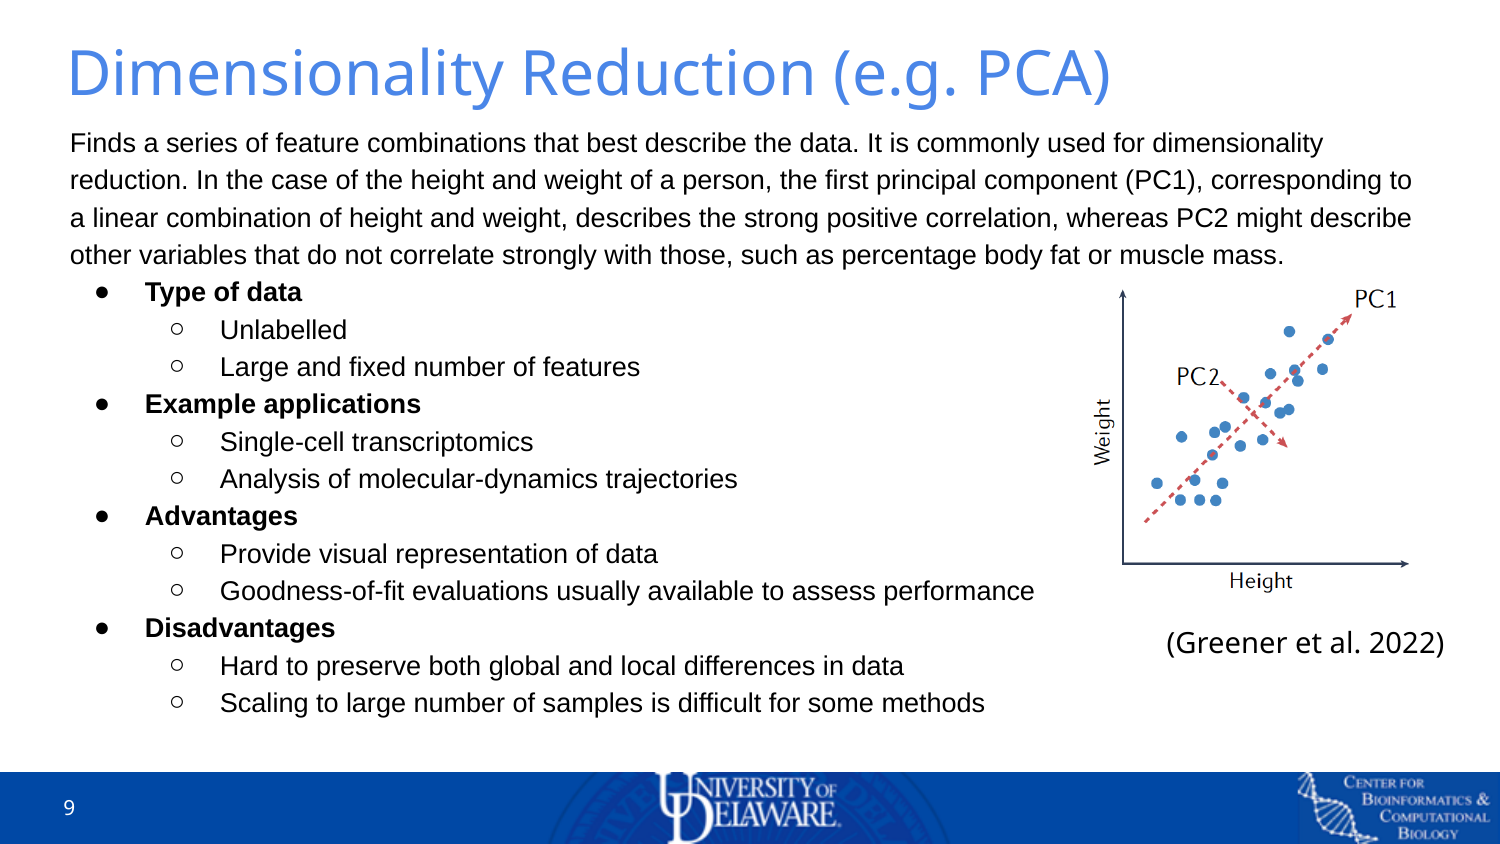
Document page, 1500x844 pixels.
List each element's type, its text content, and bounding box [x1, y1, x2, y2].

picture [0, 772, 1500, 844]
text_box (Greener et al. 2022) [1142, 609, 1469, 675]
title Dimensionality Reduction (e.g. PCA) [51, 18, 1449, 118]
picture [1067, 281, 1435, 599]
text_box Finds a series of feature combinations that best describe the data. It is commonly used for dimensionality reduction. In the case of the height and weight of a person, the first principal component (PC1), corresponding to a linear combination of height and weight, describes the strong positive correlation, whereas PC2 might describe other variables that do not correlate strongly with those, such as percentage body fat or muscle mass. Type of data Unlabelled Large and fixed number of features Example applications Single-cell transcriptomics Analysis of molecular-dynamics trajectories Advantages Provide visual representation of data Goodness-of-fit evaluations usually available to assess performance Disadvantages Hard to preserve both global and local differences in data Scaling to large number of samples is difficult for some methods [55, 105, 1445, 733]
